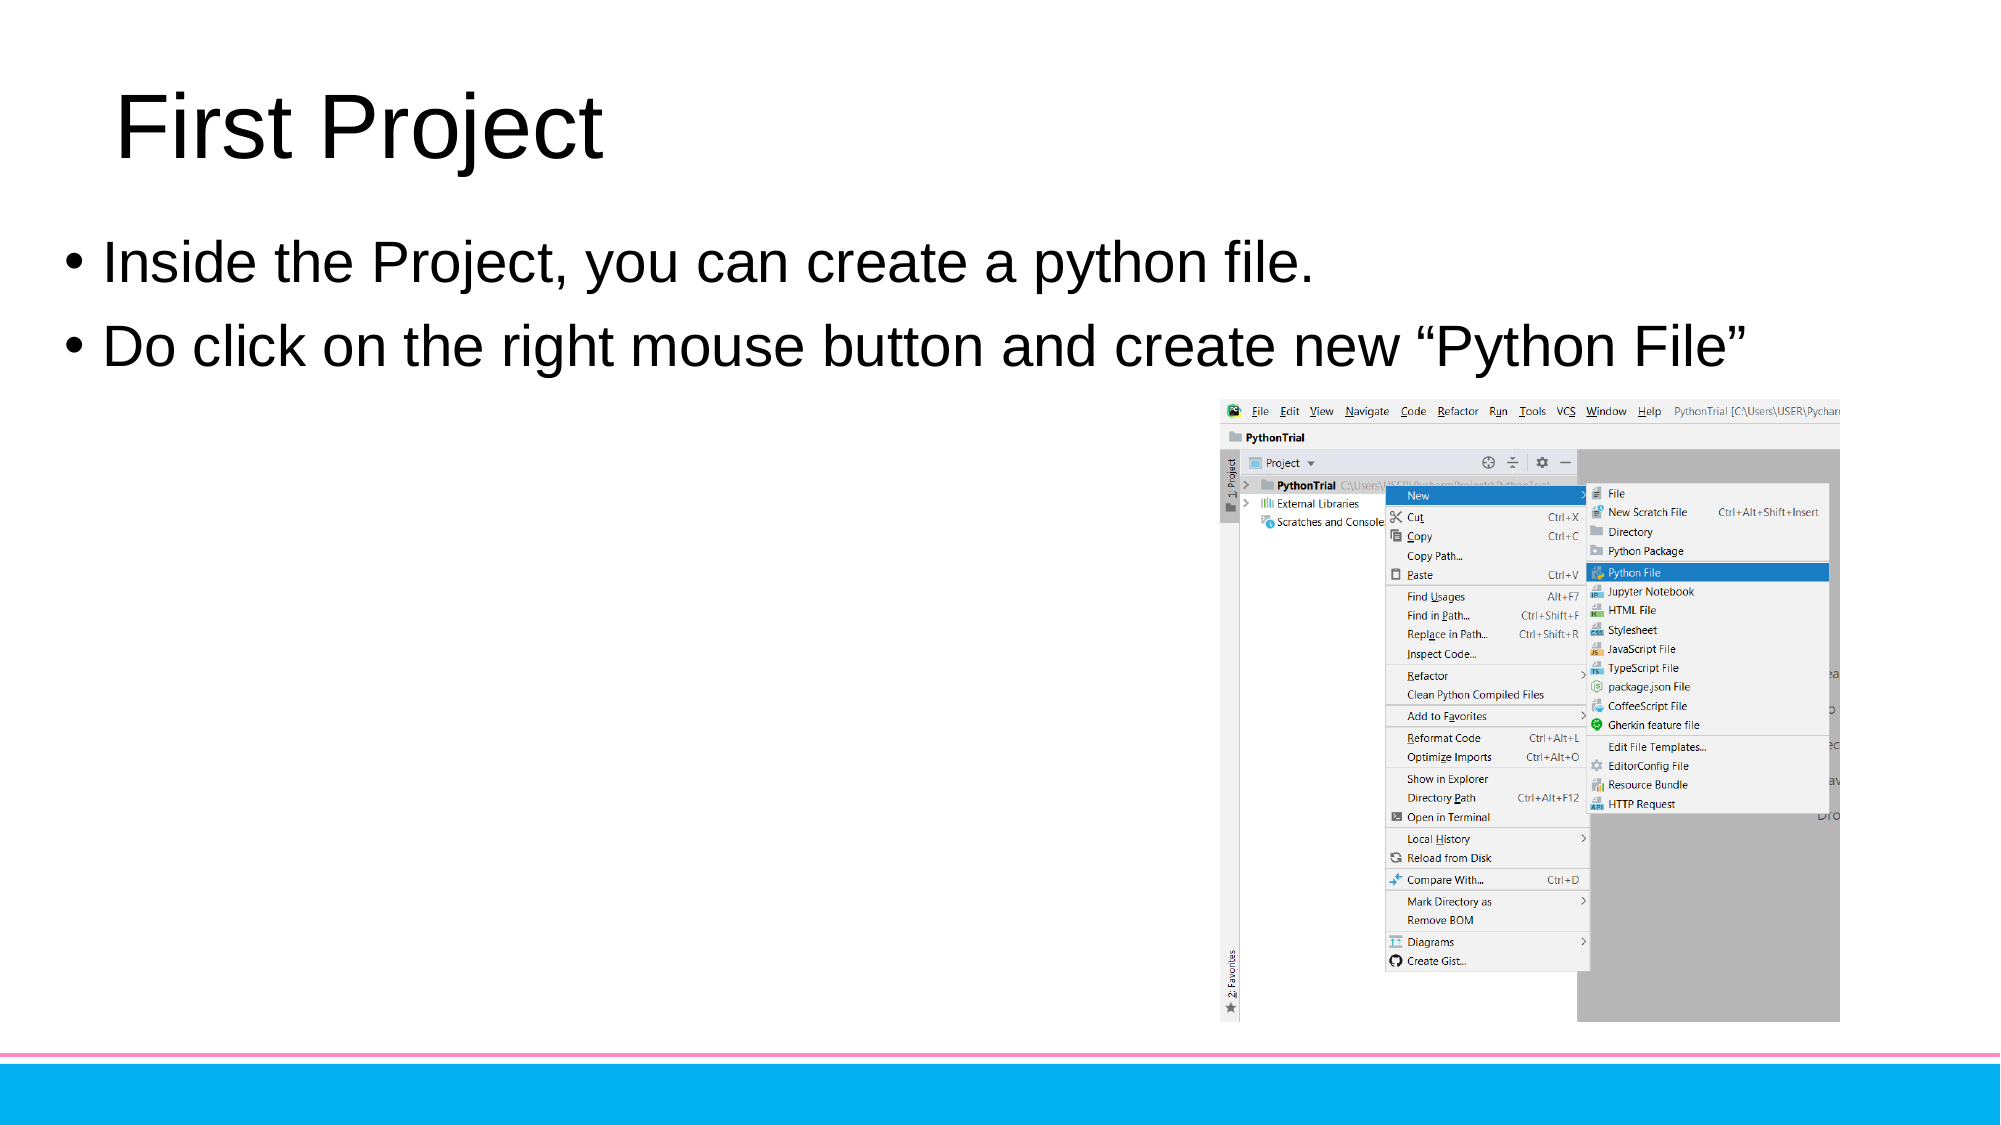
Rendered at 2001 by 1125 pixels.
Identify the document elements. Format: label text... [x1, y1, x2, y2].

picture [1220, 399, 1840, 1022]
list Inside the Project, you can create a python file. Do click on the right mouse button and create new “Python File” [50, 224, 2000, 1075]
title First Project [99, 72, 1900, 188]
